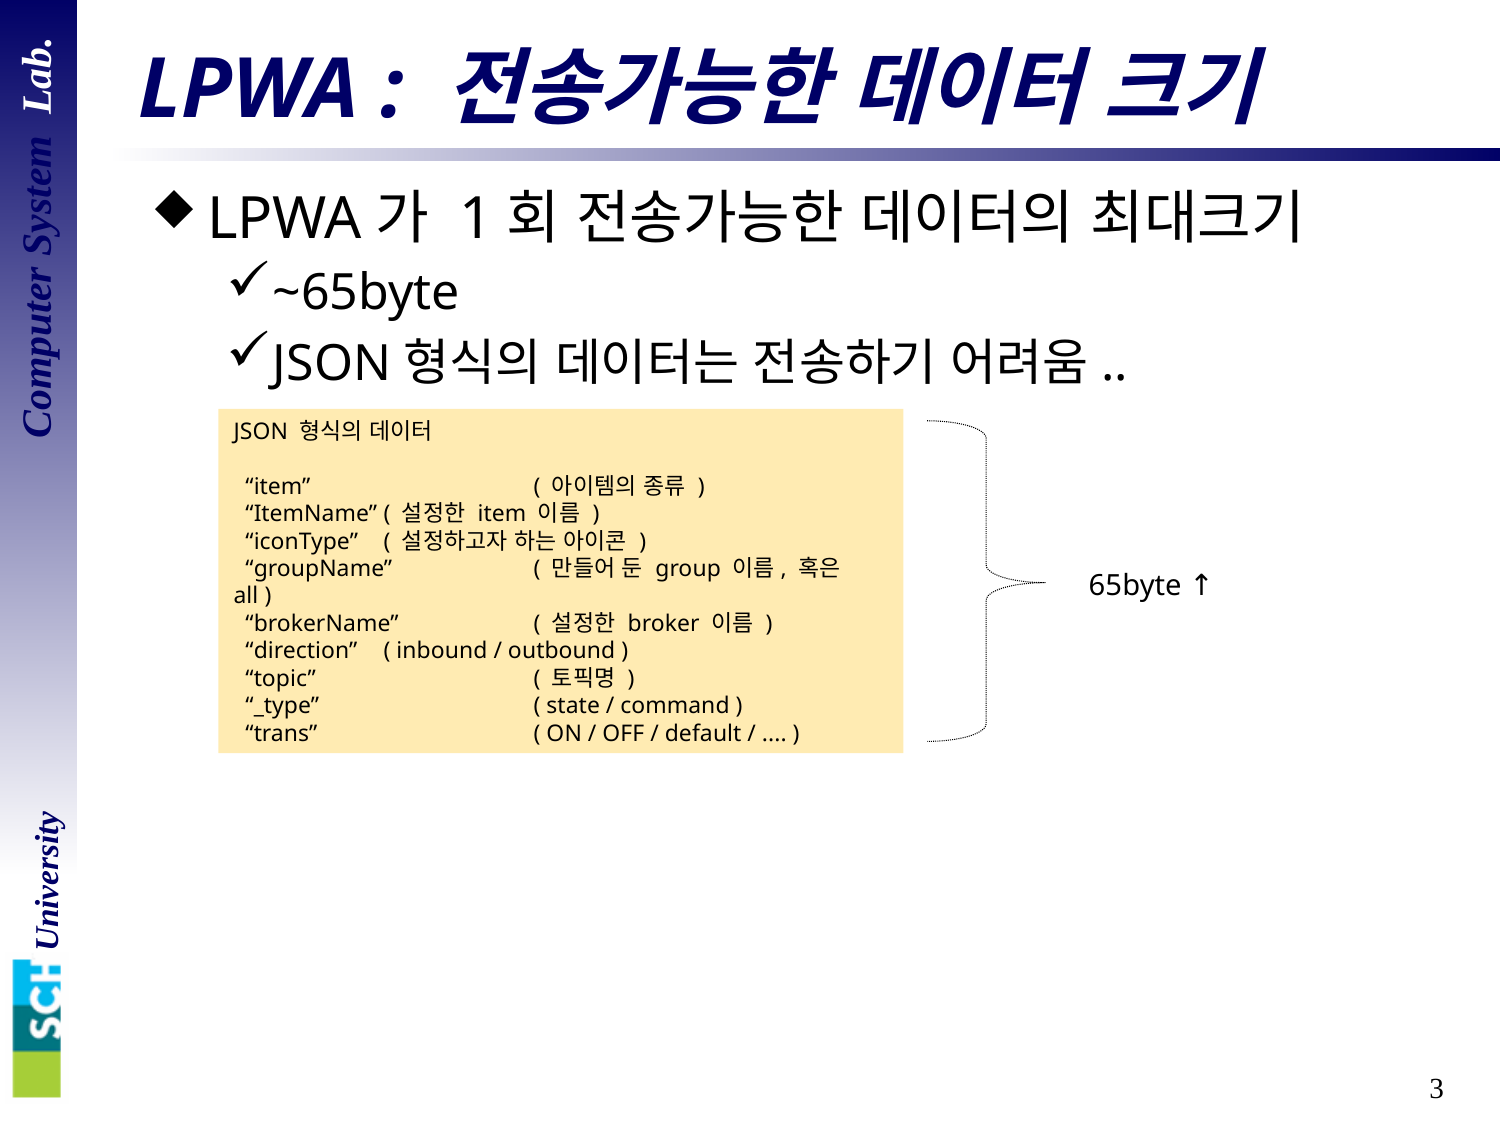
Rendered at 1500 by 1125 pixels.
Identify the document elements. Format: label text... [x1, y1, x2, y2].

title LPWA : 전송가능한 데이터 크기 [123, 25, 1460, 143]
text_box JSON 형식의 데이터 “item” ( 아이템의 종류 ) “ItemName” ( 설정한 item 이름 ) “iconType” ( 설정하고자 하는 아이콘 ) “groupName” ( 만들어 둔 group 이름, 혹은 all ) “brokerName” ( 설정한 broker 이름 ) “direction” ( inbound / outbound ) “topic” ( 토픽명 ) “_type” ( state / command ) “trans” ( ON / OFF / default / .... ) [218, 408, 904, 754]
text_box 65byte ↑ [1074, 559, 1229, 609]
text_box [927, 420, 1046, 742]
picture [5, 952, 69, 1104]
list LPWA가 1회 전송가능한 데이터의 최대크기 ~65byte JSON형식의 데이터는 전송하기 어려움.. [135, 172, 1448, 1038]
